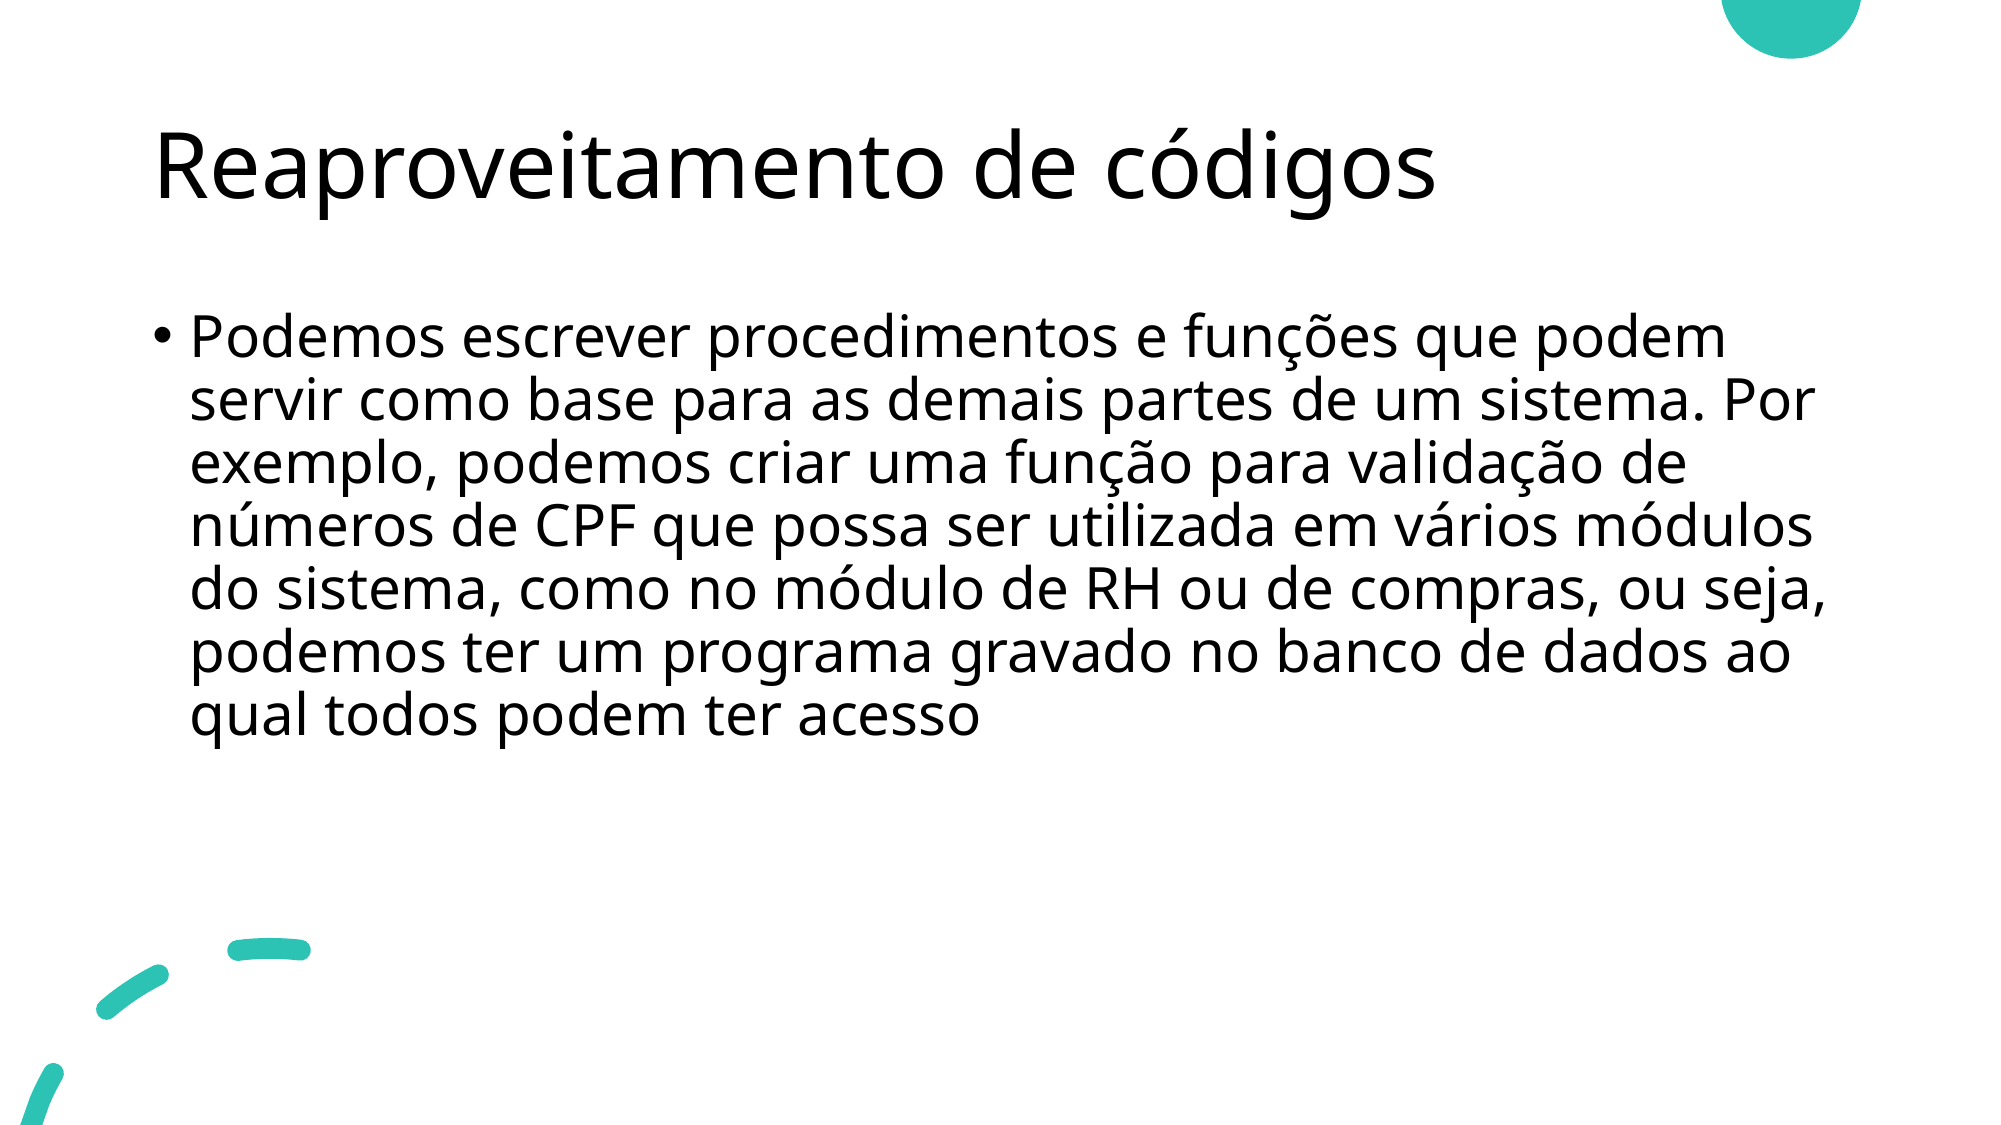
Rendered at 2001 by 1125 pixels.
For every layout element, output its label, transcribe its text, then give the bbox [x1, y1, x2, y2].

list Podemos escrever procedimentos e funções que podem servir como base para as demais partes de um sistema. Por exemplo, podemos criar uma função para validação de números de CPF que possa ser utilizada em vários módulos do sistema, como no módulo de RH ou de compras, ou seja, podemos ter um programa gravado no banco de dados ao qual todos podem ter acesso [137, 299, 1863, 933]
title Reaproveitamento de códigos [137, 59, 1863, 278]
